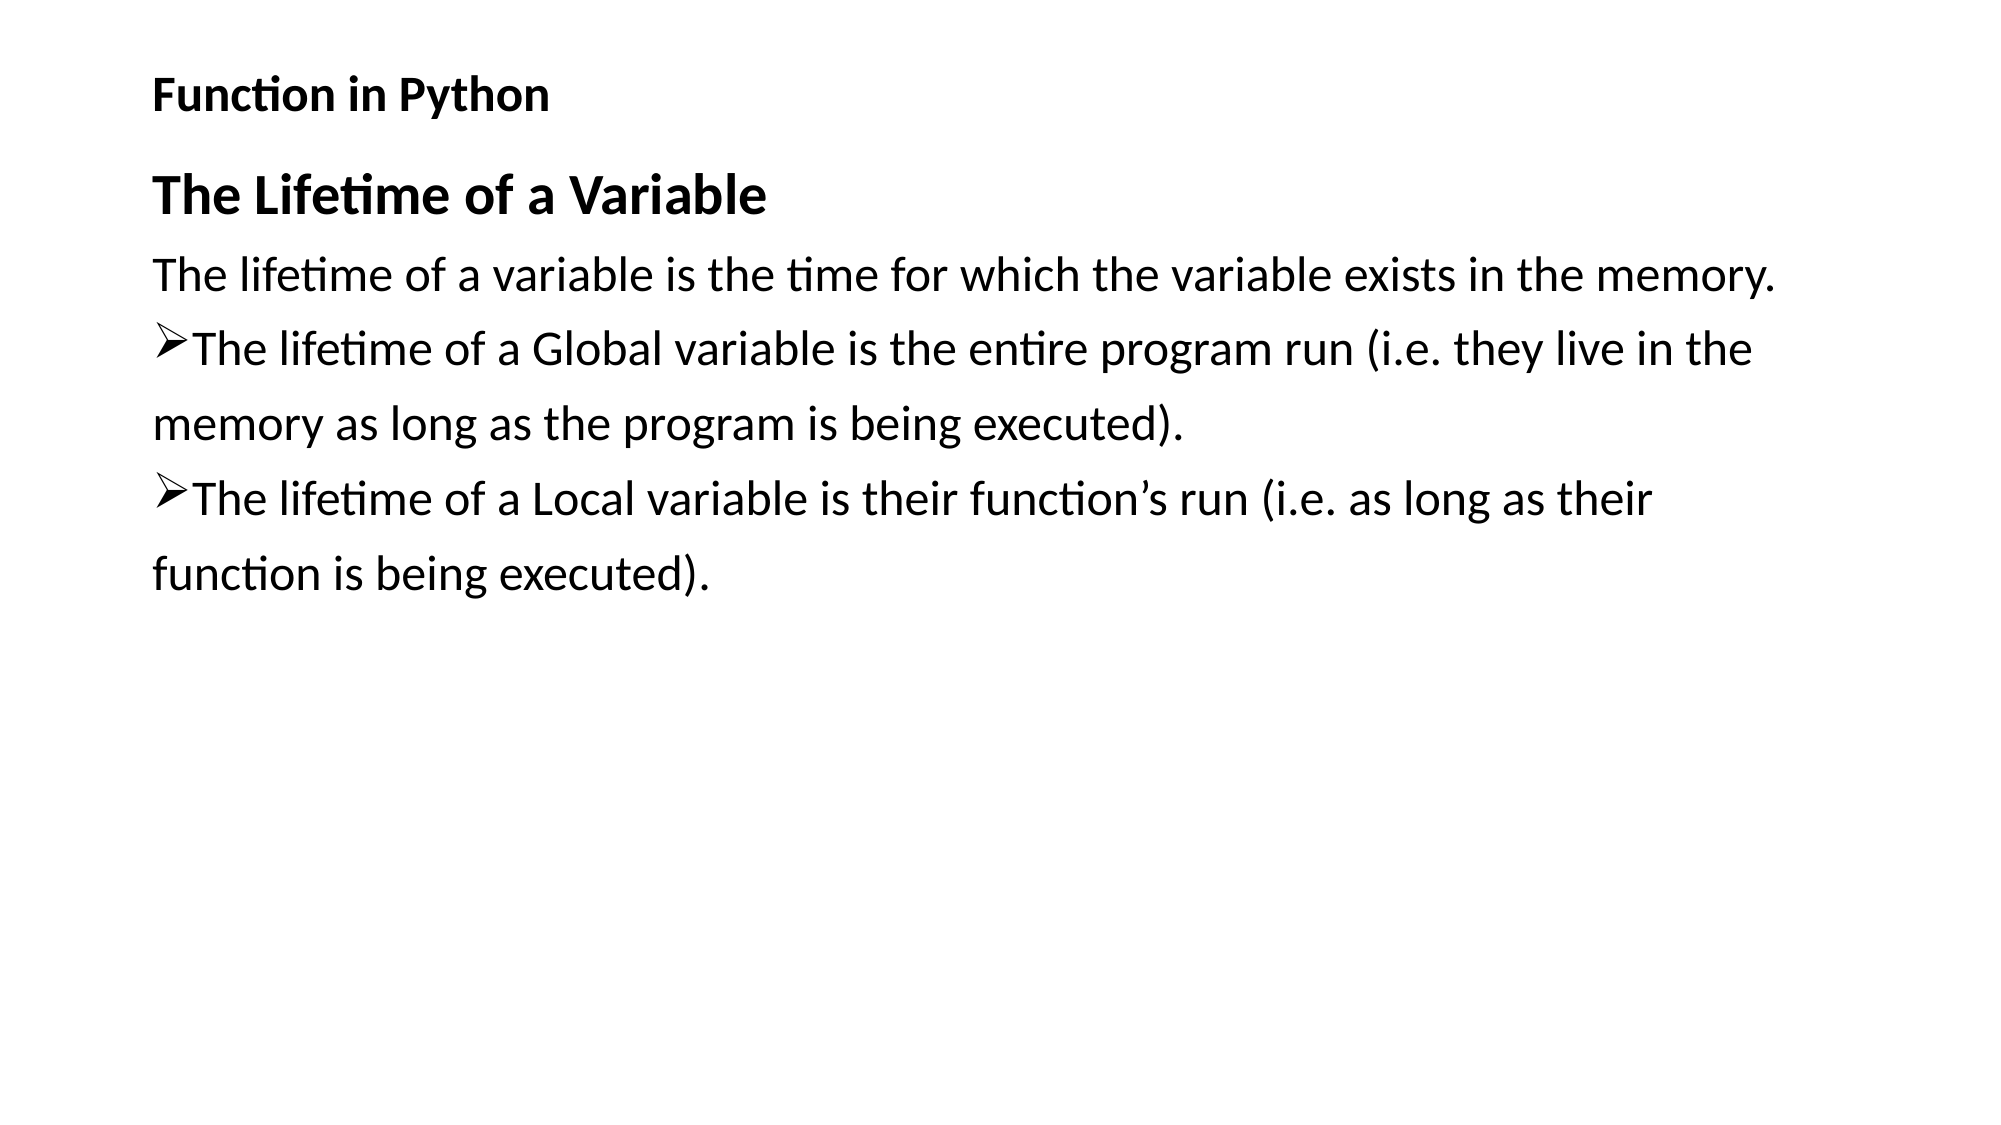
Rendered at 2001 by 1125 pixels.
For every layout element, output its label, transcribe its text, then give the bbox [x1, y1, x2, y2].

title Function in Python [137, 59, 1863, 156]
list The Lifetime of a Variable The lifetime of a variable is the time for which the variable exists in the memory. The lifetime of a Global variable is the entire program run (i.e. they live in the memory as long as the program is being executed). The lifetime of a Local variable is their function’s run (i.e. as long as their function is being executed). [137, 156, 1863, 1125]
